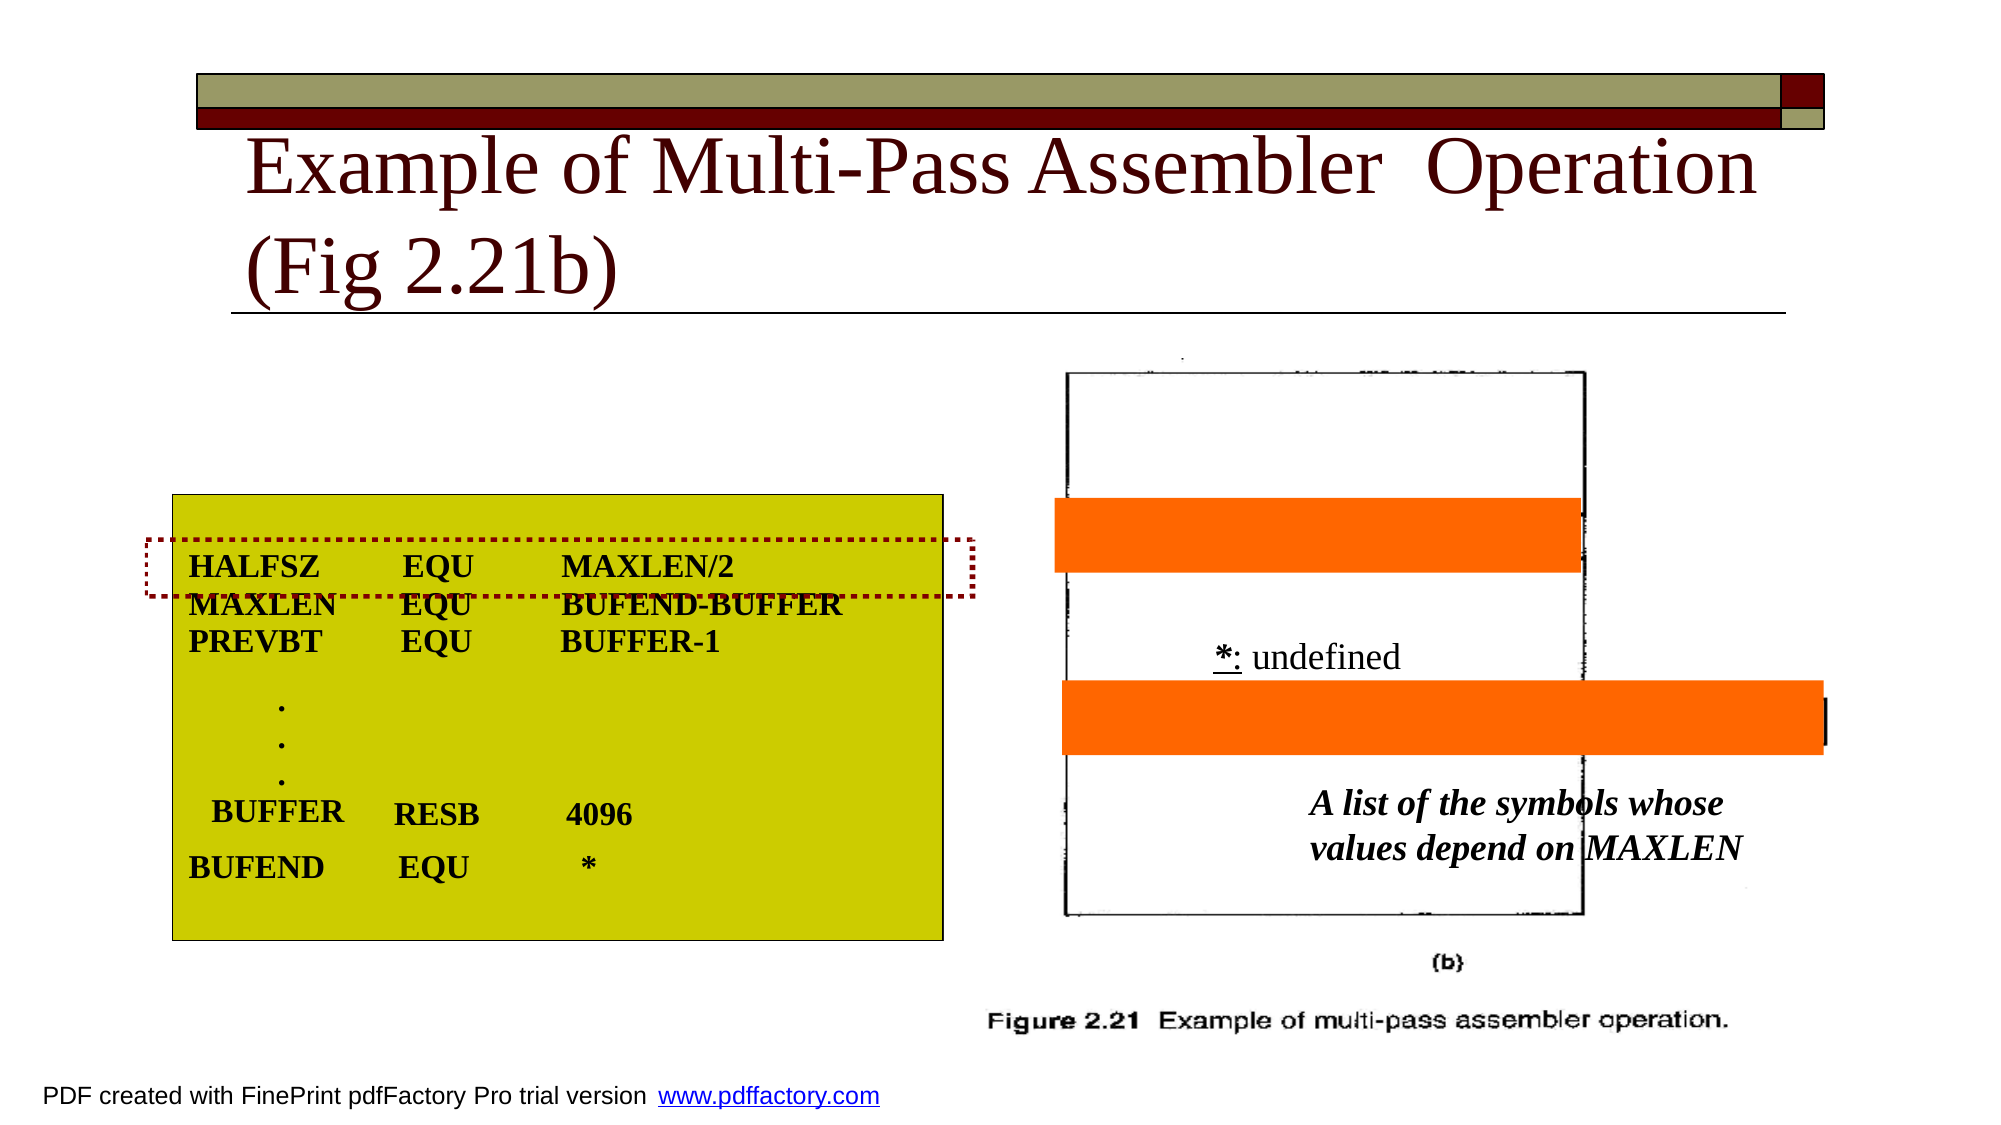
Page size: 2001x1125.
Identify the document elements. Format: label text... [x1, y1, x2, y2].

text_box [144, 357, 1858, 1051]
text_box PDF created with FinePrint pdfFactory Pro trial version www.pdffactory.com [40, 1079, 1007, 1110]
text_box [196, 73, 1826, 131]
title Example of Multi-Pass Assembler Operation (Fig 2.21b) [226, 142, 1774, 311]
